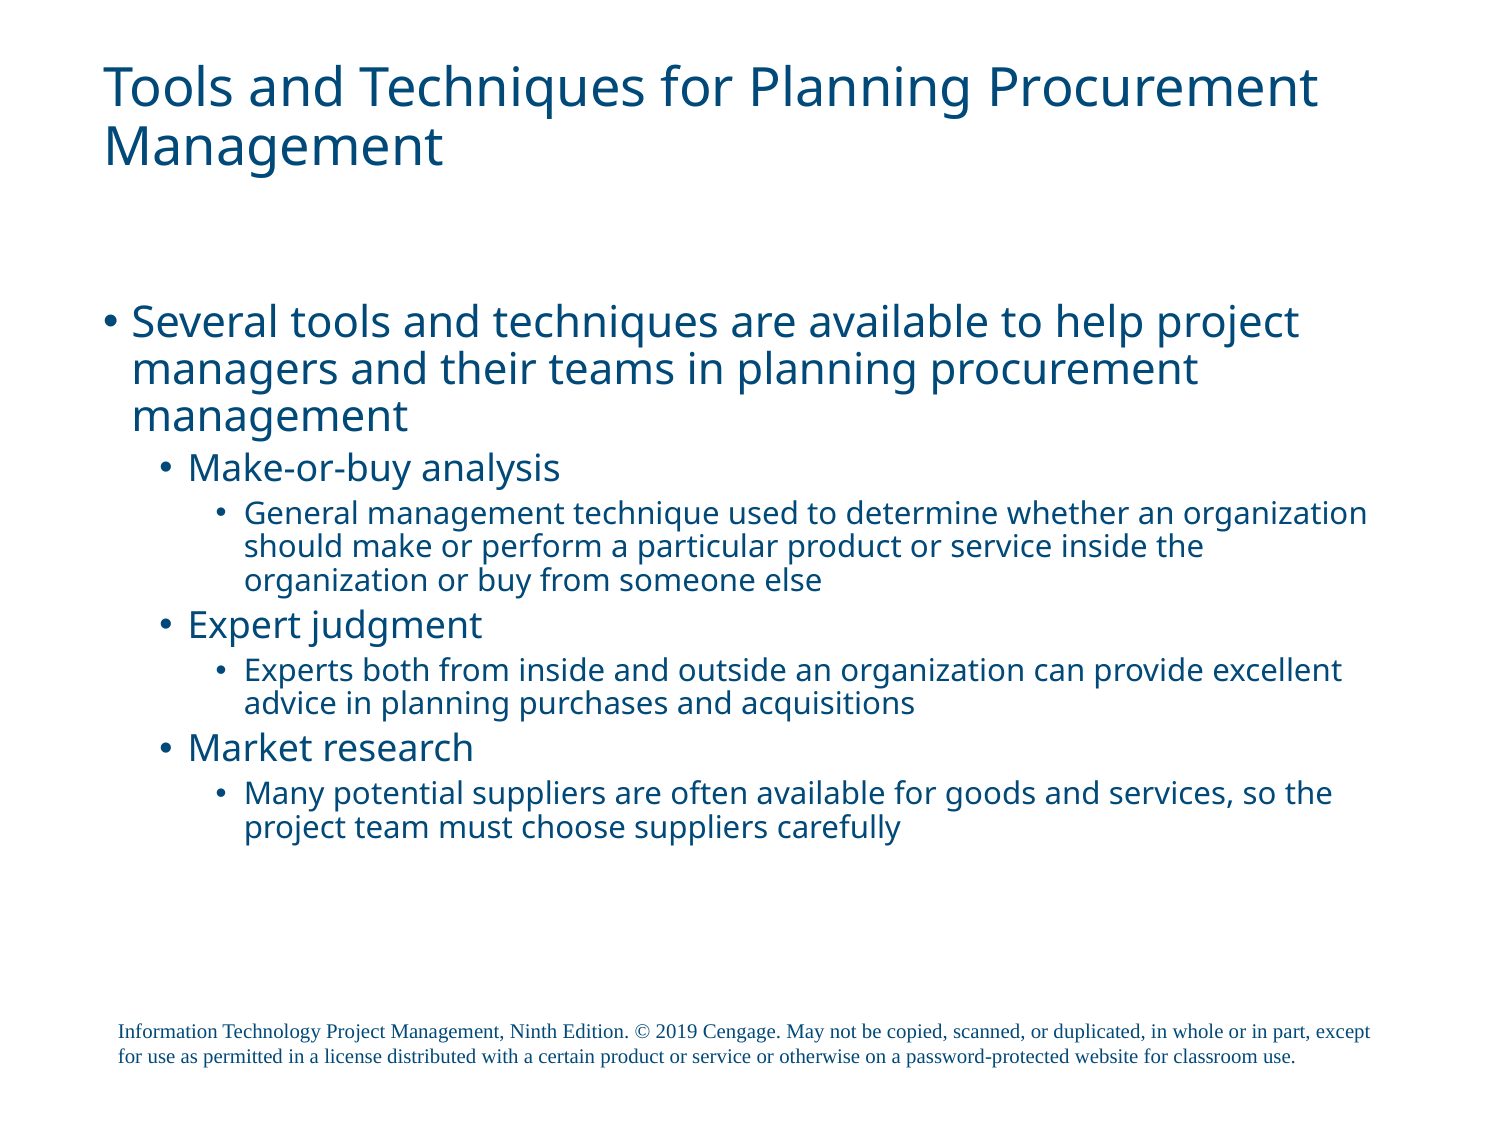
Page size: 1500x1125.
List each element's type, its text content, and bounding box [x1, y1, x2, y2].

list Several tools and techniques are available to help project managers and their teams in planning procurement management Make-or-buy analysis General management technique used to determine whether an organization should make or perform a particular product or service inside the organization or buy from someone else Expert judgment Experts both from inside and outside an organization can provide excellent advice in planning purchases and acquisitions Market research Many potential suppliers are often available for goods and services, so the project team must choose suppliers carefully [103, 299, 1397, 1009]
footer Information Technology Project Management, Ninth Edition. © 2019 Cengage. May not be copied, scanned, or duplicated, in whole or in part, except for use as permitted in a license distributed with a certain product or service or otherwise on a password-protected website for classroom use. [103, 1009, 1397, 1070]
title Tools and Techniques for Planning Procurement Management [103, 59, 1397, 278]
